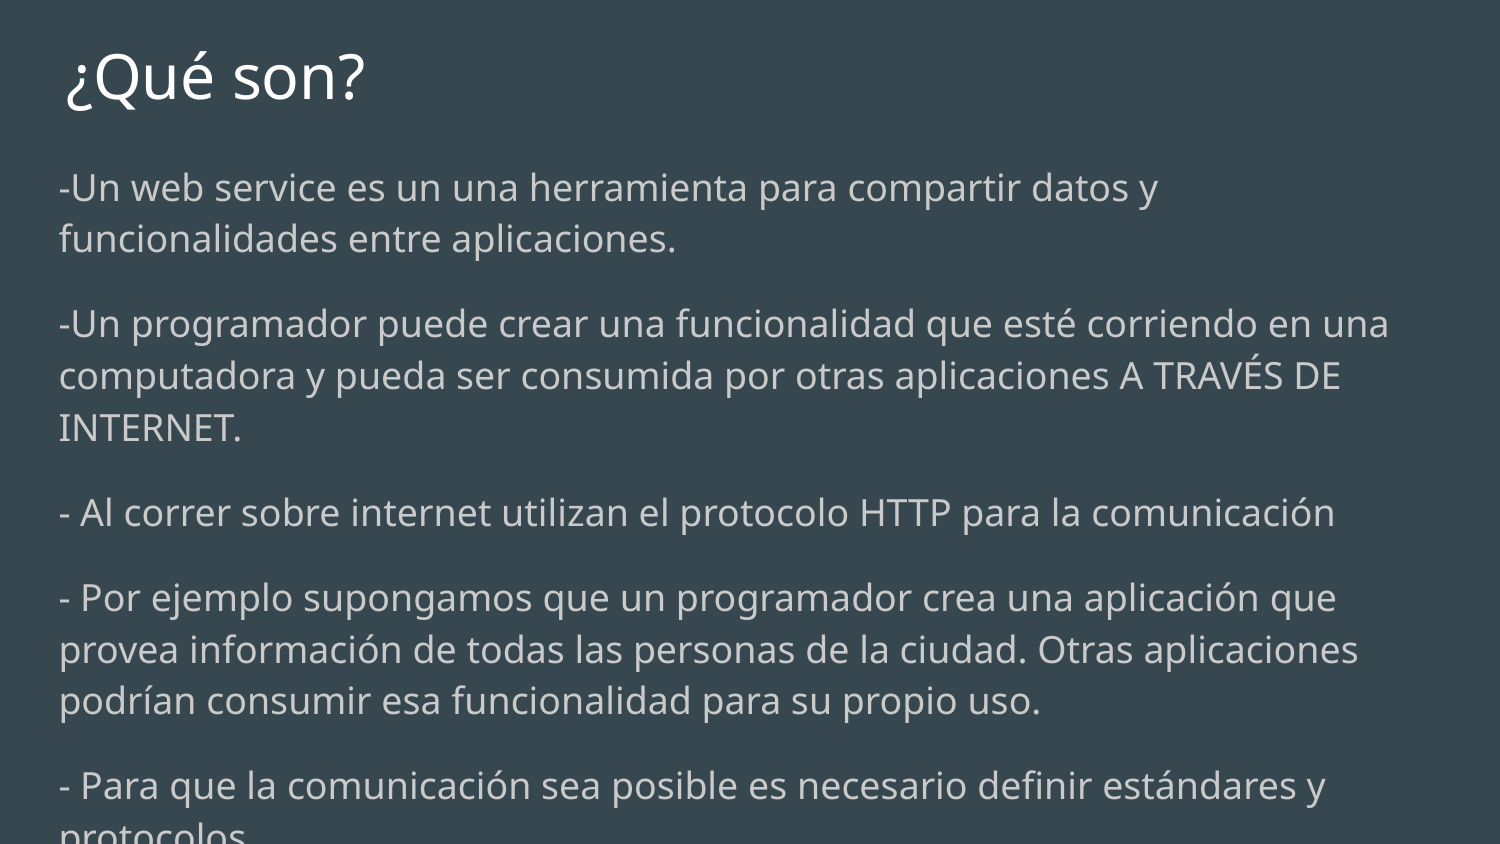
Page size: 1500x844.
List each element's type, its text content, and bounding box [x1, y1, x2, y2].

title ¿Qué son? [51, 21, 1449, 116]
list -Un web service es un una herramienta para compartir datos y funcionalidades entre aplicaciones. -Un programador puede crear una funcionalidad que esté corriendo en una computadora y pueda ser consumida por otras aplicaciones A TRAVÉS DE INTERNET. - Al correr sobre internet utilizan el protocolo HTTP para la comunicación - Por ejemplo supongamos que un programador crea una aplicación que provea información de todas las personas de la ciudad. Otras aplicaciones podrían consumir esa funcionalidad para su propio uso. - Para que la comunicación sea posible es necesario definir estándares y protocolos [43, 141, 1449, 800]
